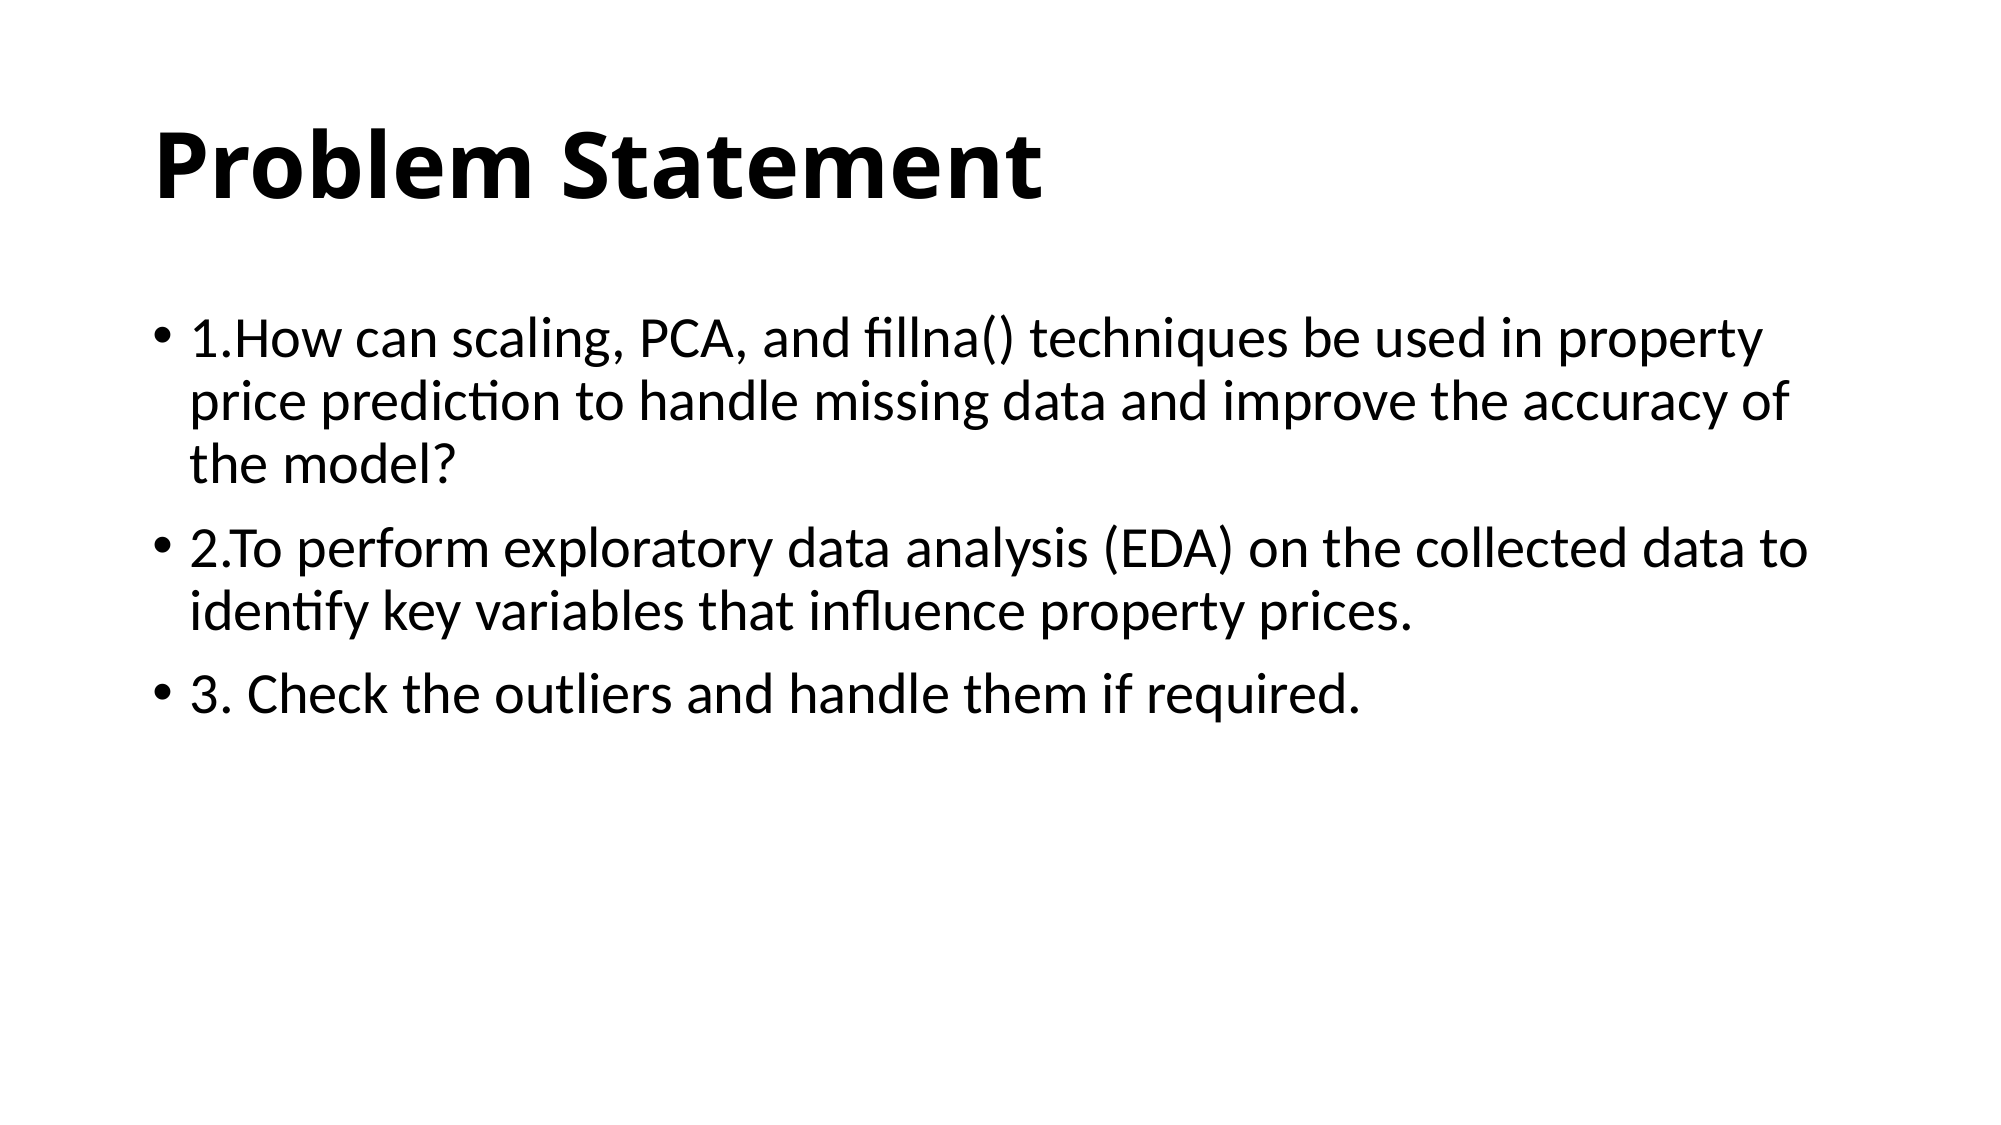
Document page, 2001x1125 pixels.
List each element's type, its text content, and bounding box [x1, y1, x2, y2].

list 1.How can scaling, PCA, and fillna() techniques be used in property price prediction to handle missing data and improve the accuracy of the model? 2.To perform exploratory data analysis (EDA) on the collected data to identify key variables that influence property prices. 3. Check the outliers and handle them if required. [137, 299, 1863, 1014]
title Problem Statement [137, 59, 1863, 278]
